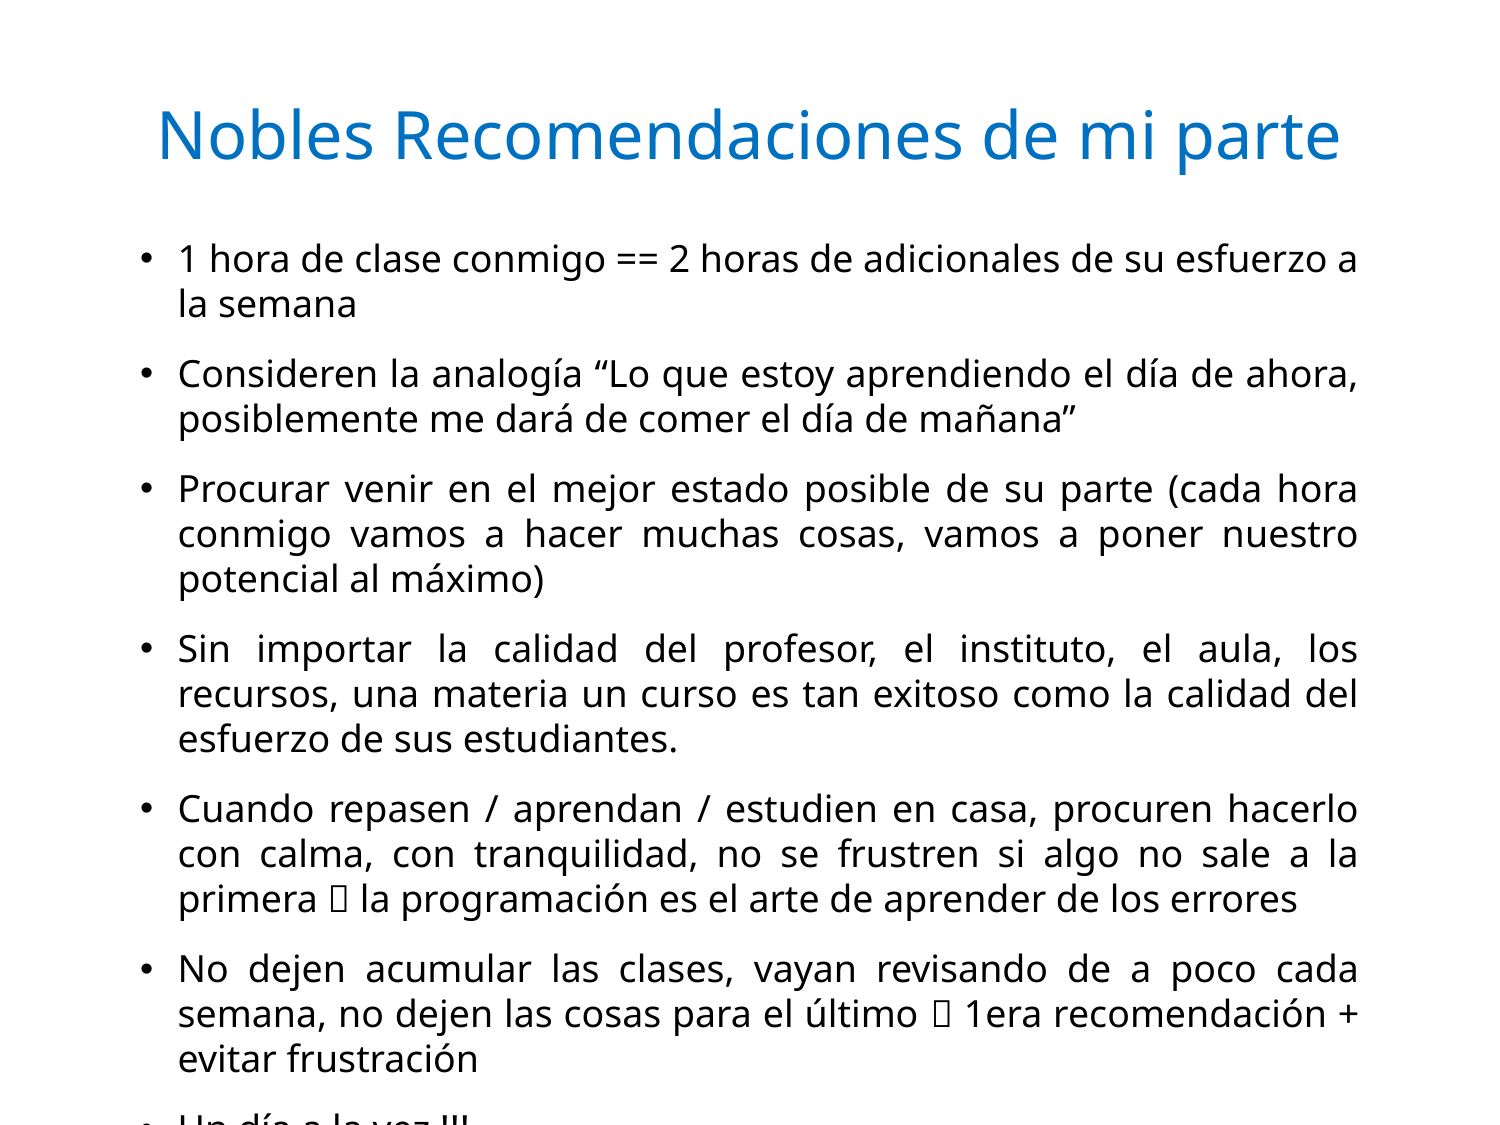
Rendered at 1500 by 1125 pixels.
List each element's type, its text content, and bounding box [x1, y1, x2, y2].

list 1 hora de clase conmigo == 2 horas de adicionales de su esfuerzo a la semana Consideren la analogía “Lo que estoy aprendiendo el día de ahora, posiblemente me dará de comer el día de mañana” Procurar venir en el mejor estado posible de su parte (cada hora conmigo vamos a hacer muchas cosas, vamos a poner nuestro potencial al máximo) Sin importar la calidad del profesor, el instituto, el aula, los recursos, una materia un curso es tan exitoso como la calidad del esfuerzo de sus estudiantes. Cuando repasen / aprendan / estudien en casa, procuren hacerlo con calma, con tranquilidad, no se frustren si algo no sale a la primera  la programación es el arte de aprender de los errores No dejen acumular las clases, vayan revisando de a poco cada semana, no dejen las cosas para el último  1era recomendación + evitar frustración Un día a la vez !!! [125, 227, 1375, 1077]
title Nobles Recomendaciones de mi parte [112, 67, 1388, 210]
